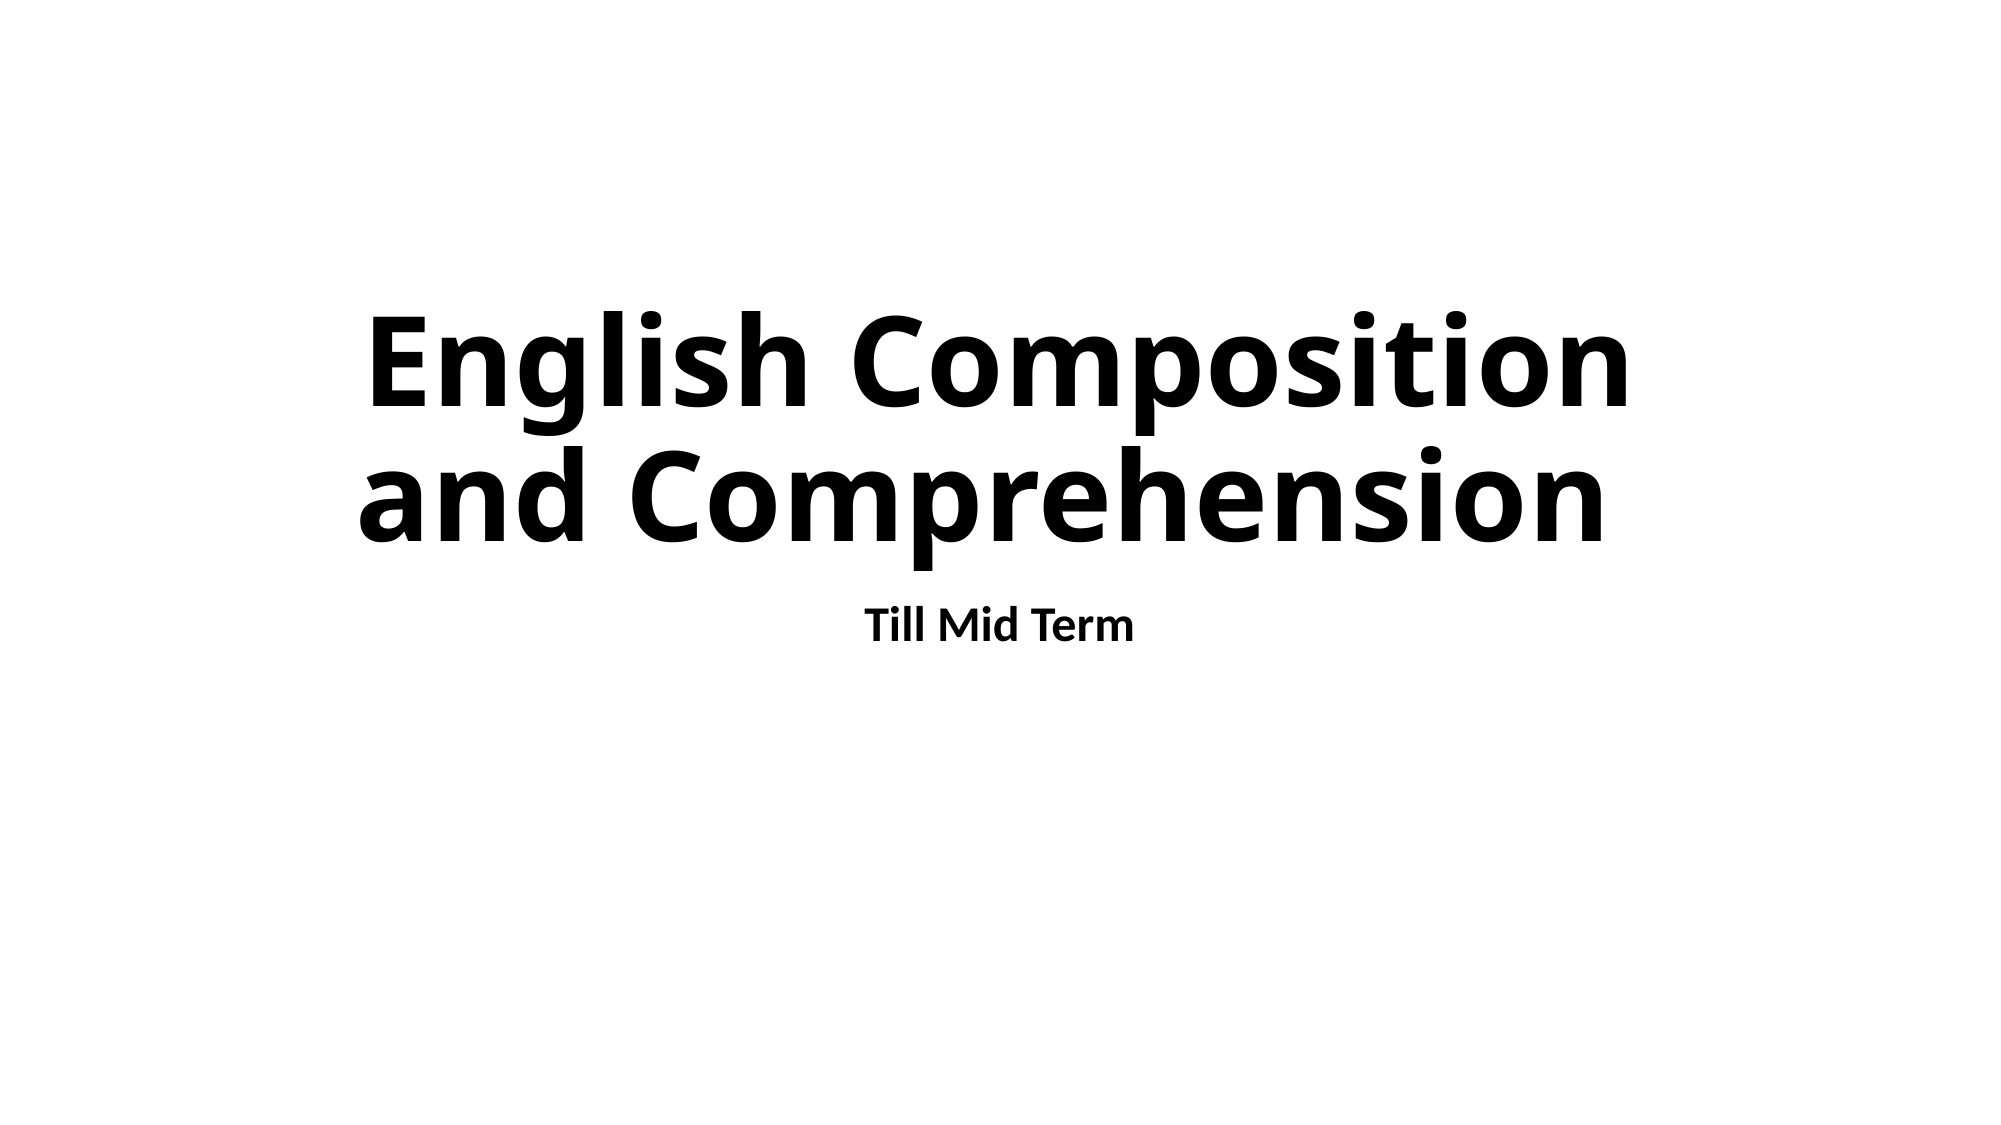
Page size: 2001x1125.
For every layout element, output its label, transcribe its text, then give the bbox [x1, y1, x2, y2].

title English Composition and Comprehension [249, 184, 1750, 576]
subtitle Till Mid Term [249, 590, 1750, 863]
